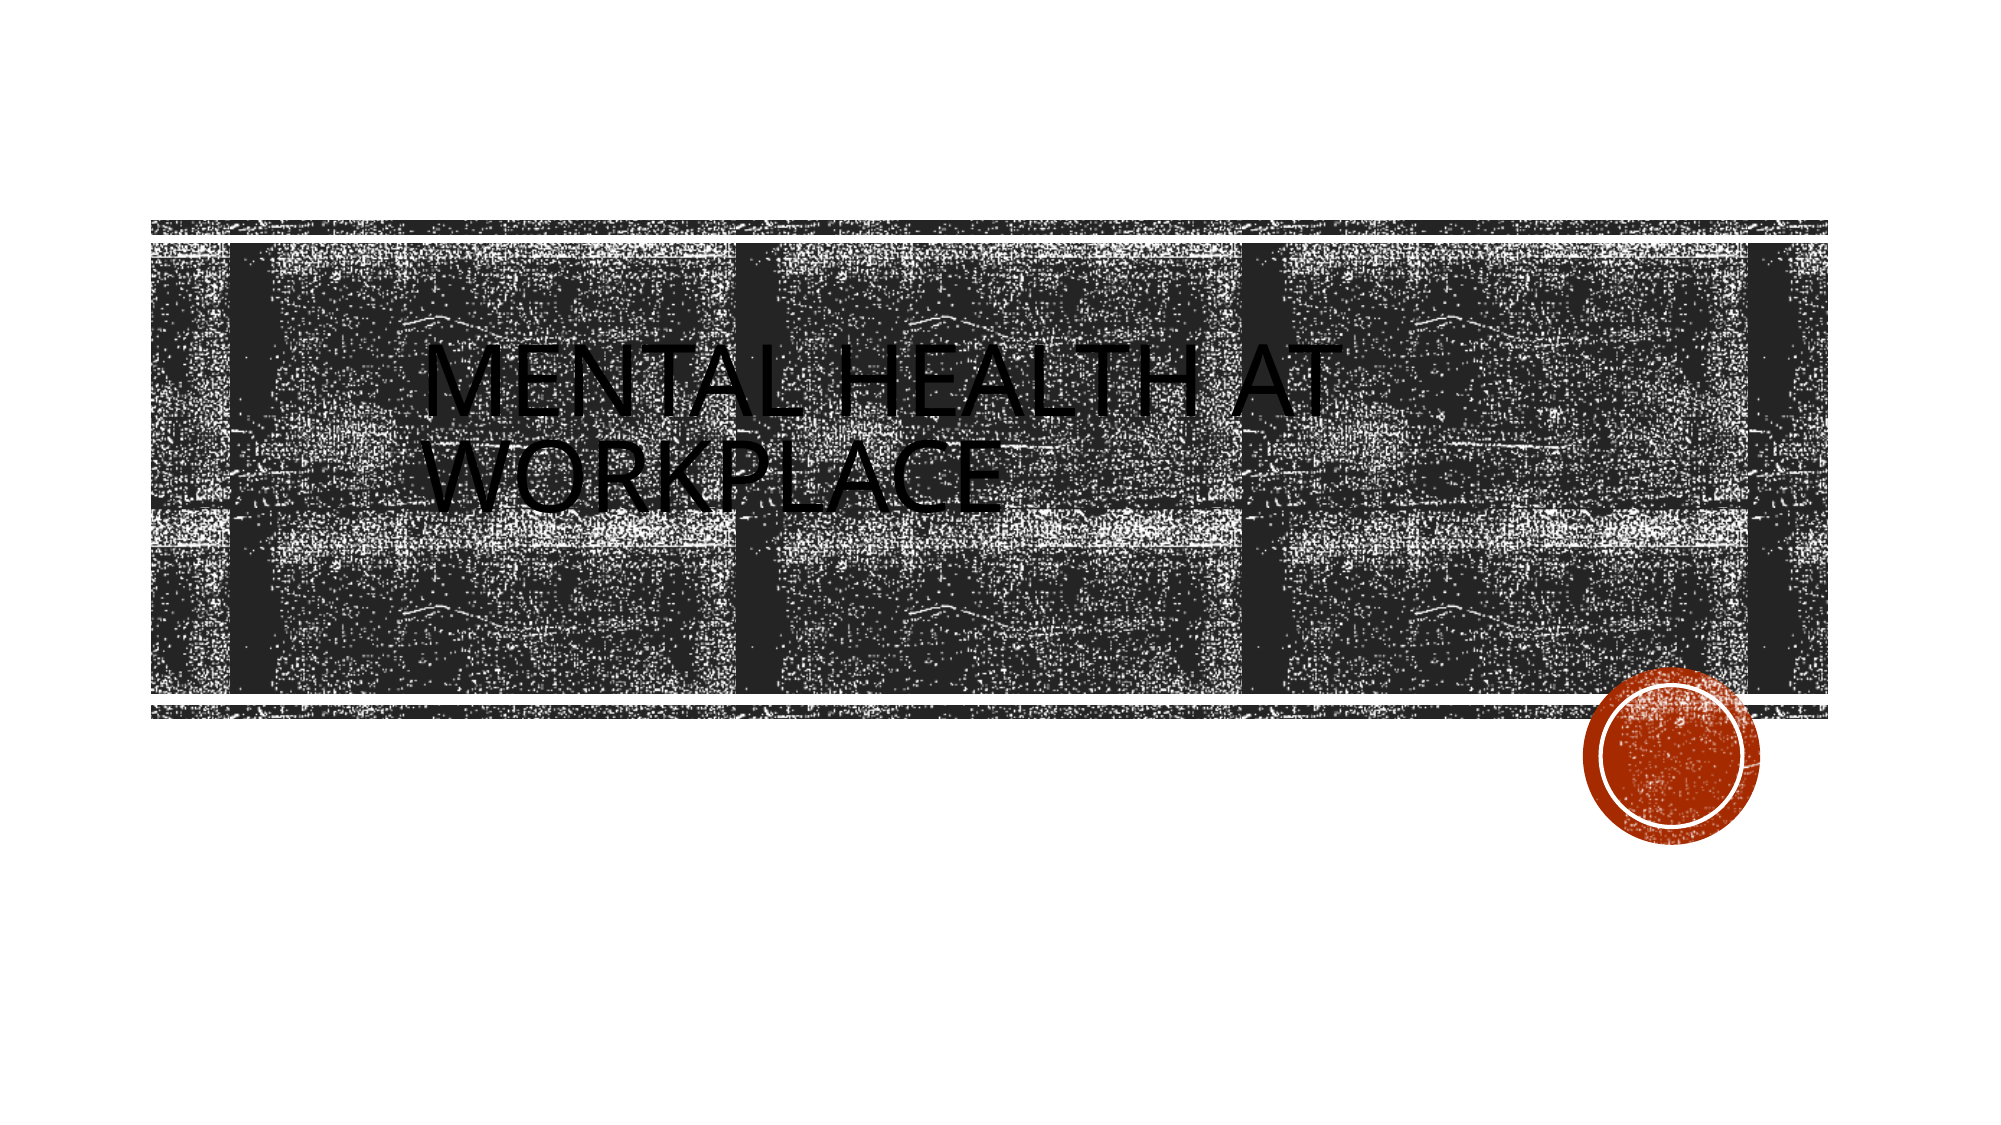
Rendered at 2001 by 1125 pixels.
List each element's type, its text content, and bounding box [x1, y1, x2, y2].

title Mental Health at Workplace [404, 271, 1594, 600]
